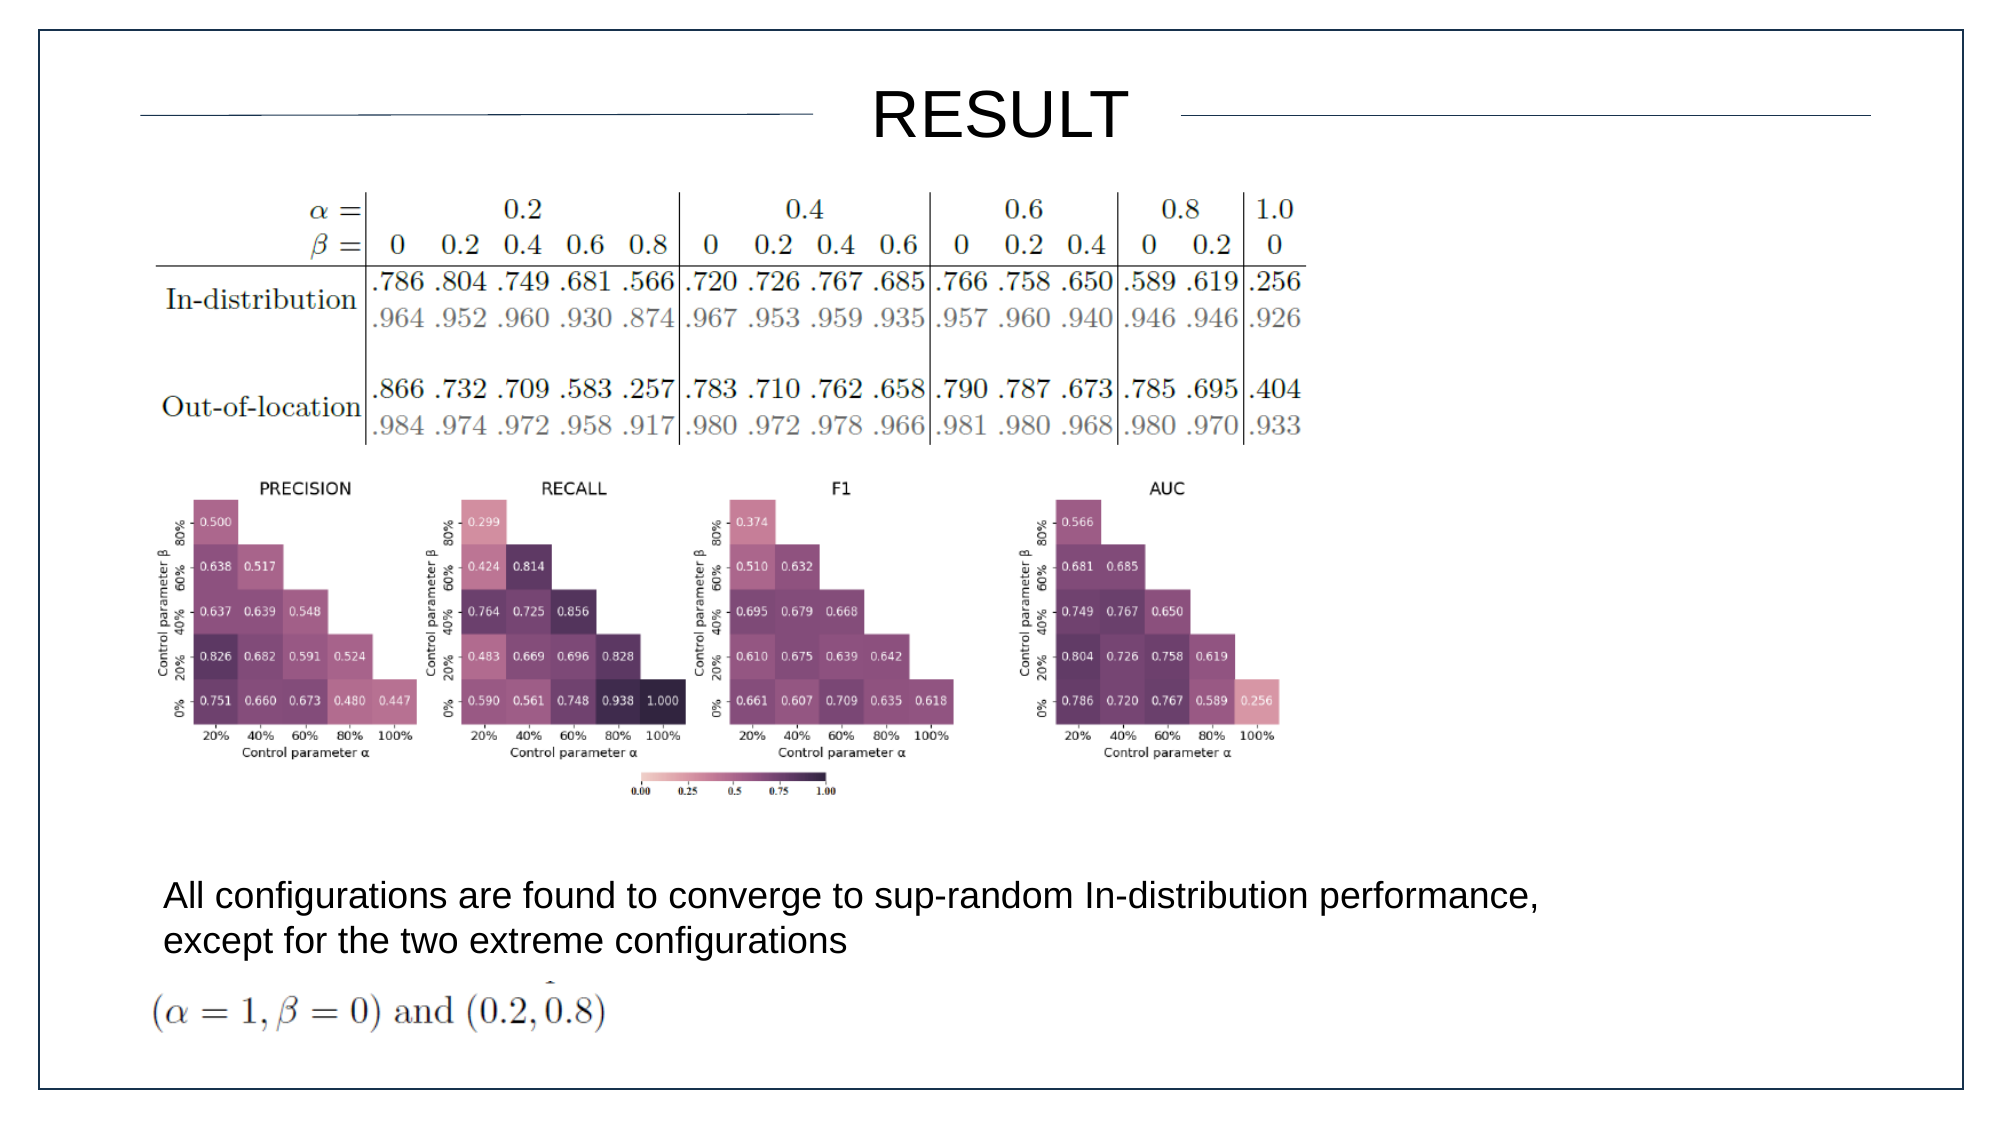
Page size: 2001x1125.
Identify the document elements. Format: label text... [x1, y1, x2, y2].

text_box All configurations are found to converge to sup-random In-distribution performance, except for the two extreme configurations [148, 863, 1566, 1059]
picture [125, 166, 1408, 804]
picture [140, 981, 610, 1041]
text_box [38, 29, 1964, 1090]
